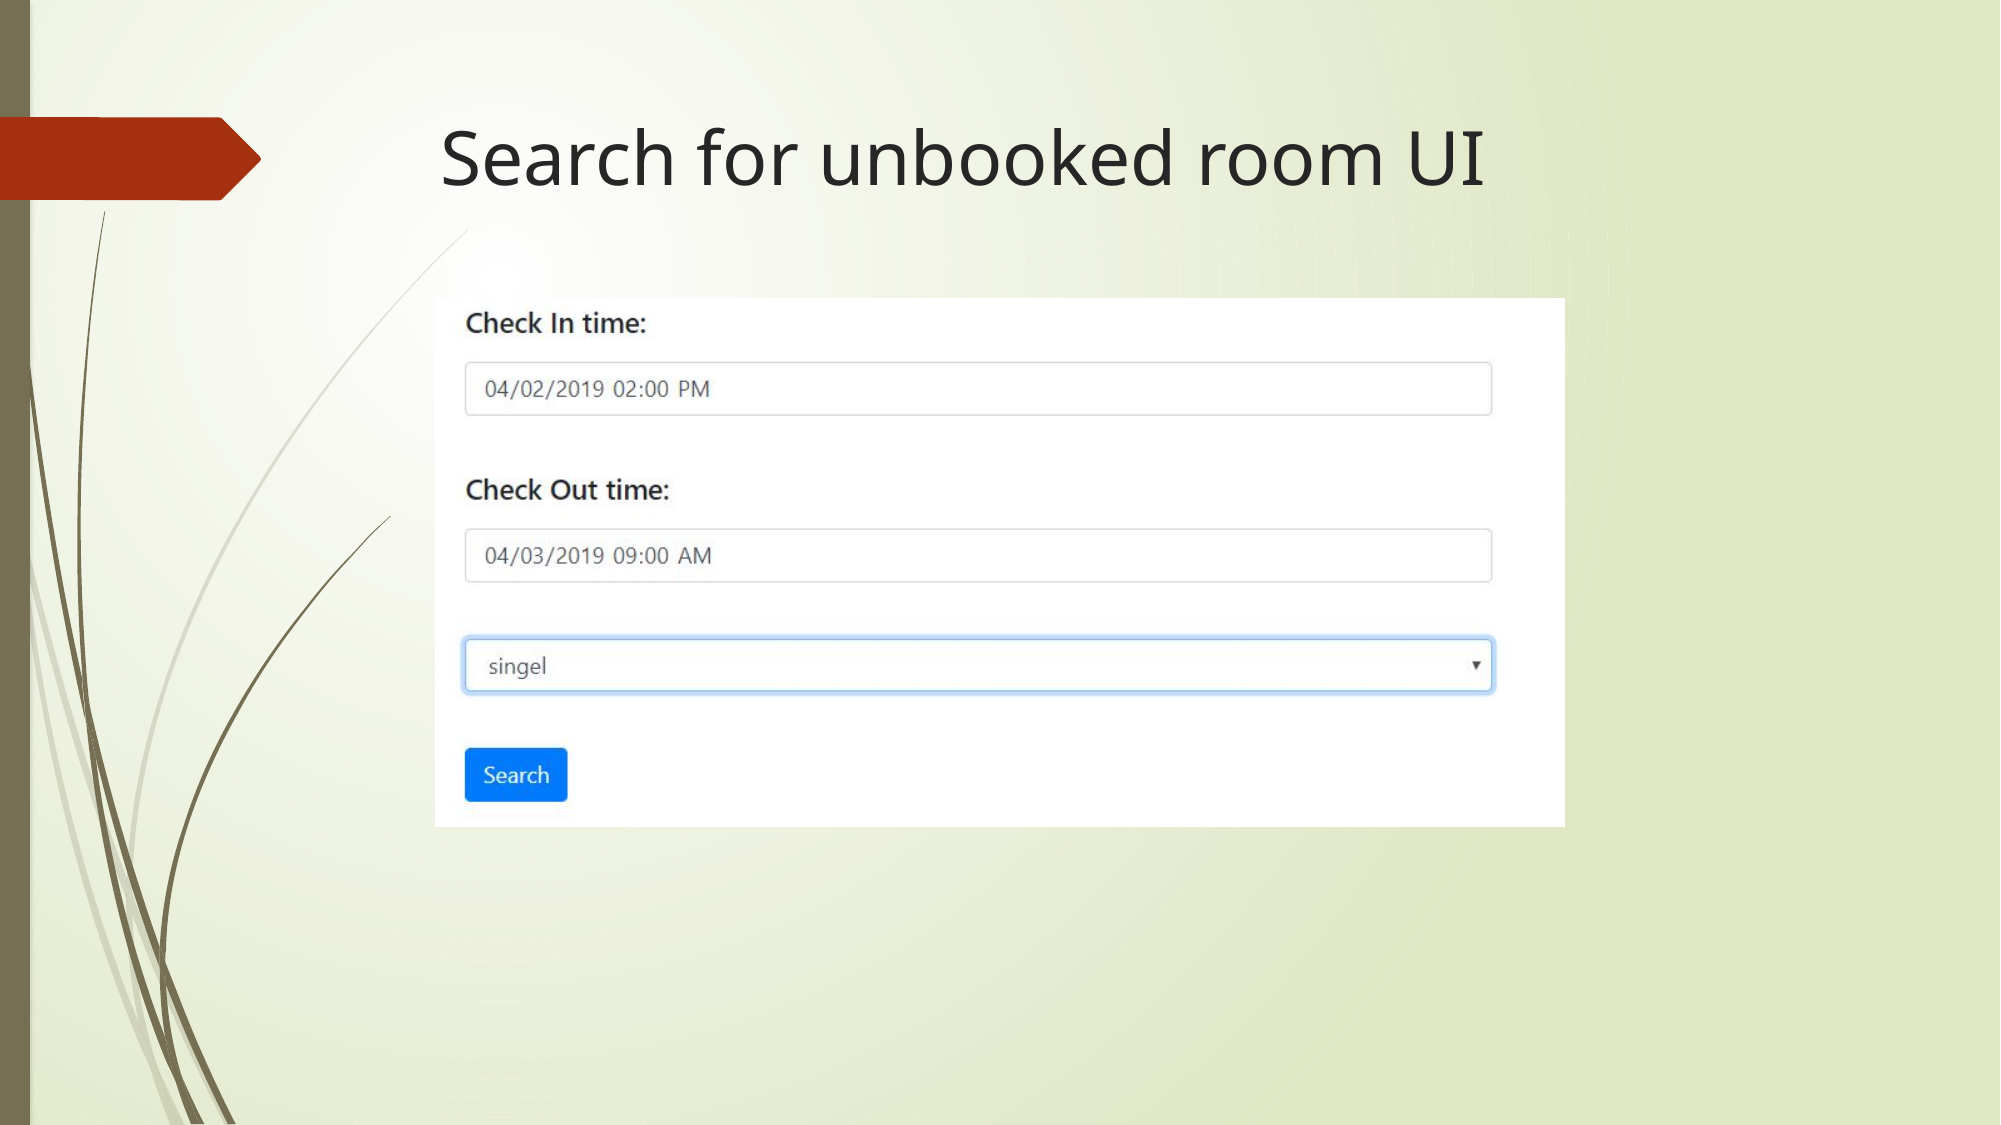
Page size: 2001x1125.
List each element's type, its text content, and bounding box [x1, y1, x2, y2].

title Search for unbooked room UI [425, 102, 1888, 313]
picture [435, 298, 1565, 827]
